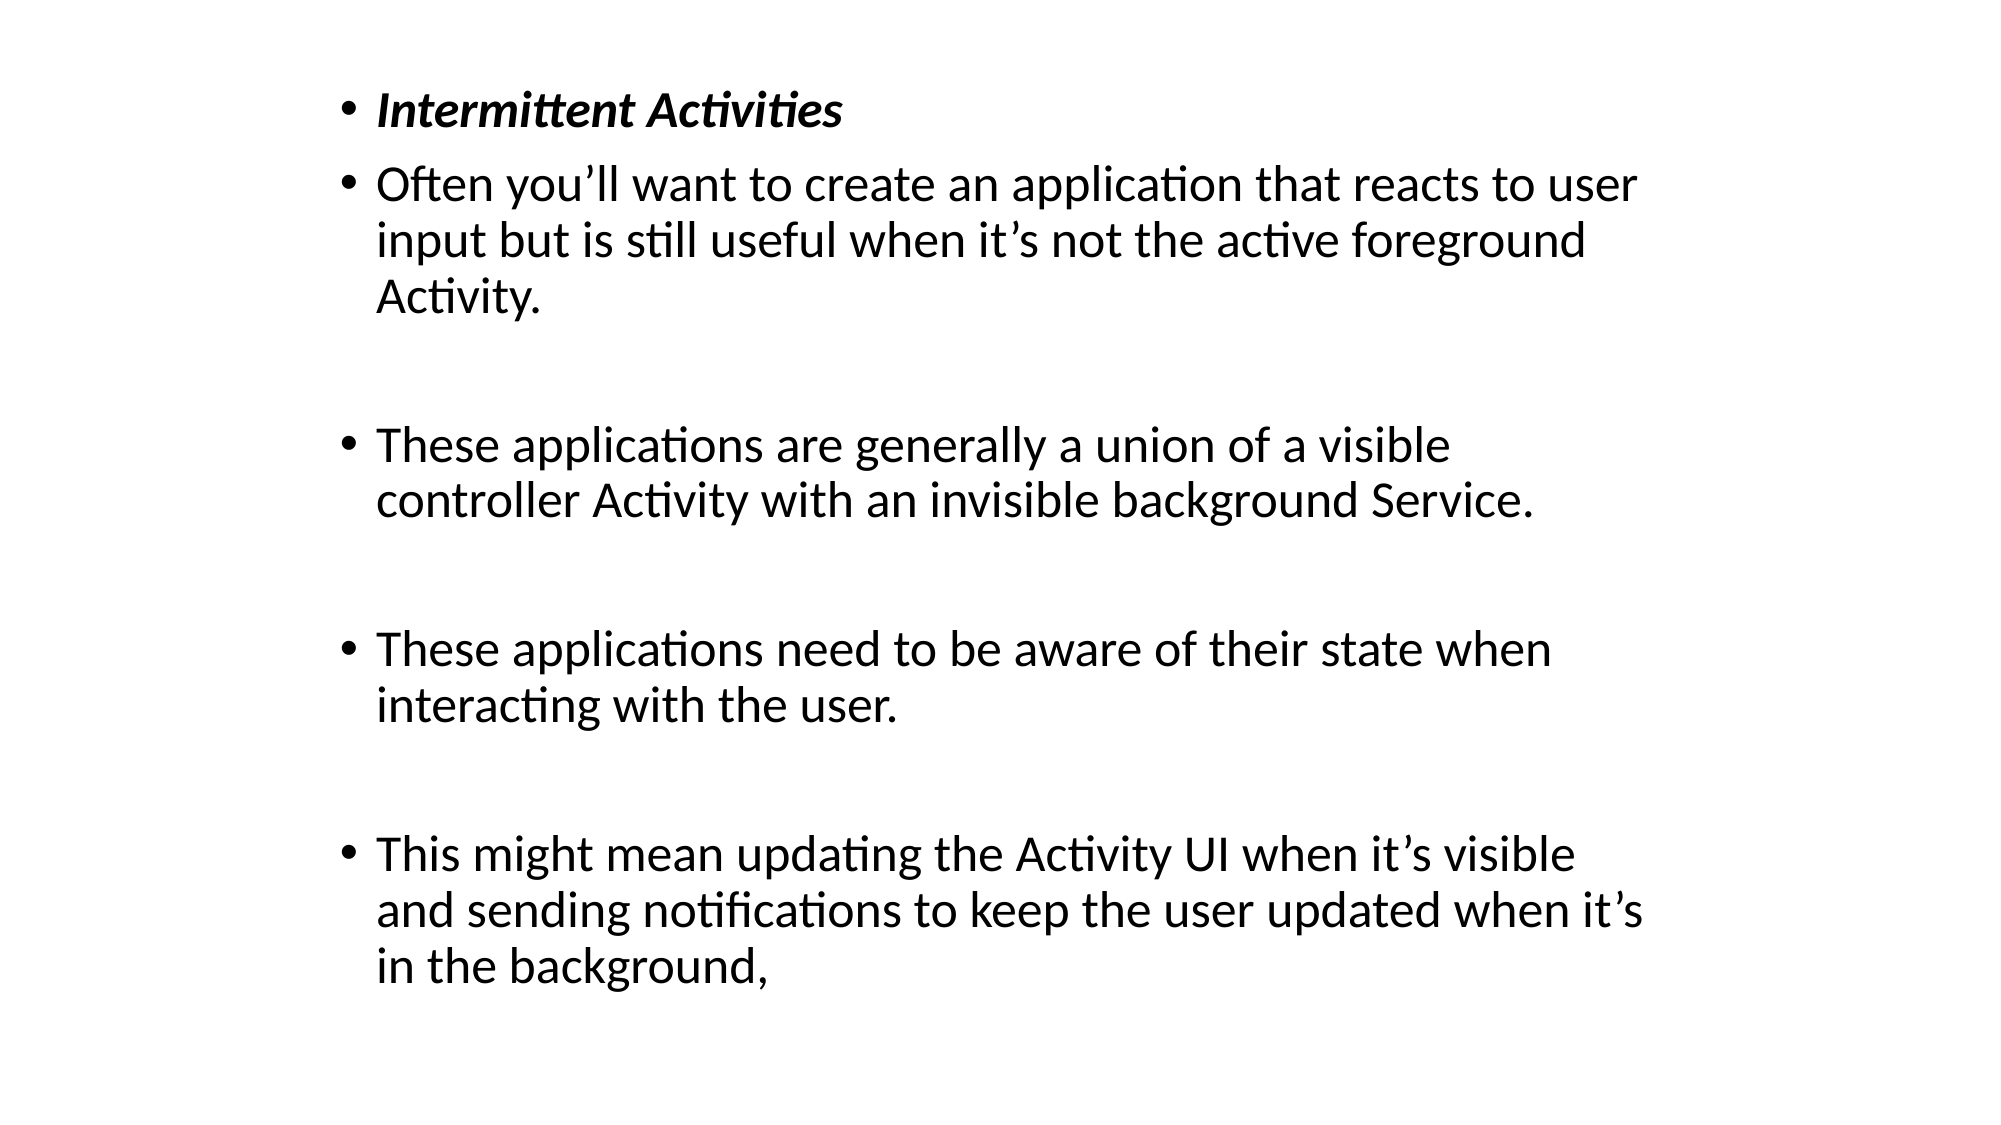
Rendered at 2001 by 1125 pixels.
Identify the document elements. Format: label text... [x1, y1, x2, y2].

list Intermittent Activities Often you’ll want to create an application that reacts to user input but is still useful when it’s not the active foreground Activity. These applications are generally a union of a visible controller Activity with an invisible background Service. These applications need to be aware of their state when interacting with the user. This might mean updating the Activity UI when it’s visible and sending notifications to keep the user updated when it’s in the background, [324, 75, 1675, 1005]
